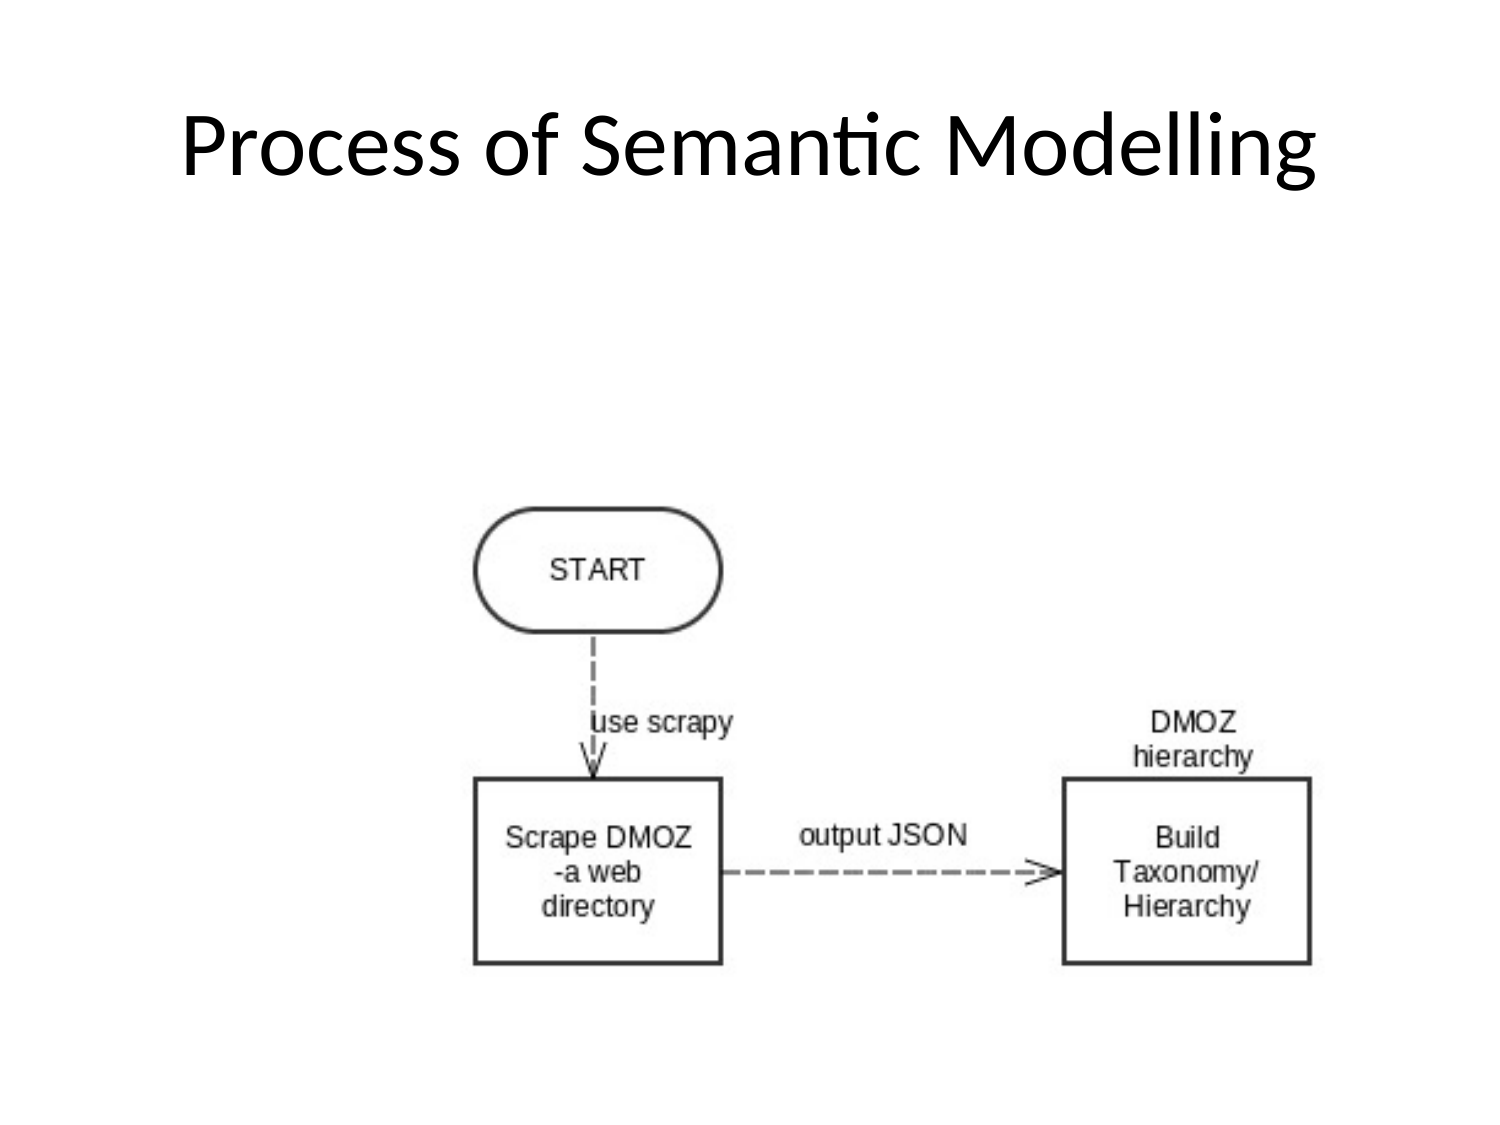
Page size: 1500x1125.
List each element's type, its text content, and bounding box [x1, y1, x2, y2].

picture [0, 387, 1374, 1013]
text_box Process of Semantic Modelling [75, 45, 1425, 233]
